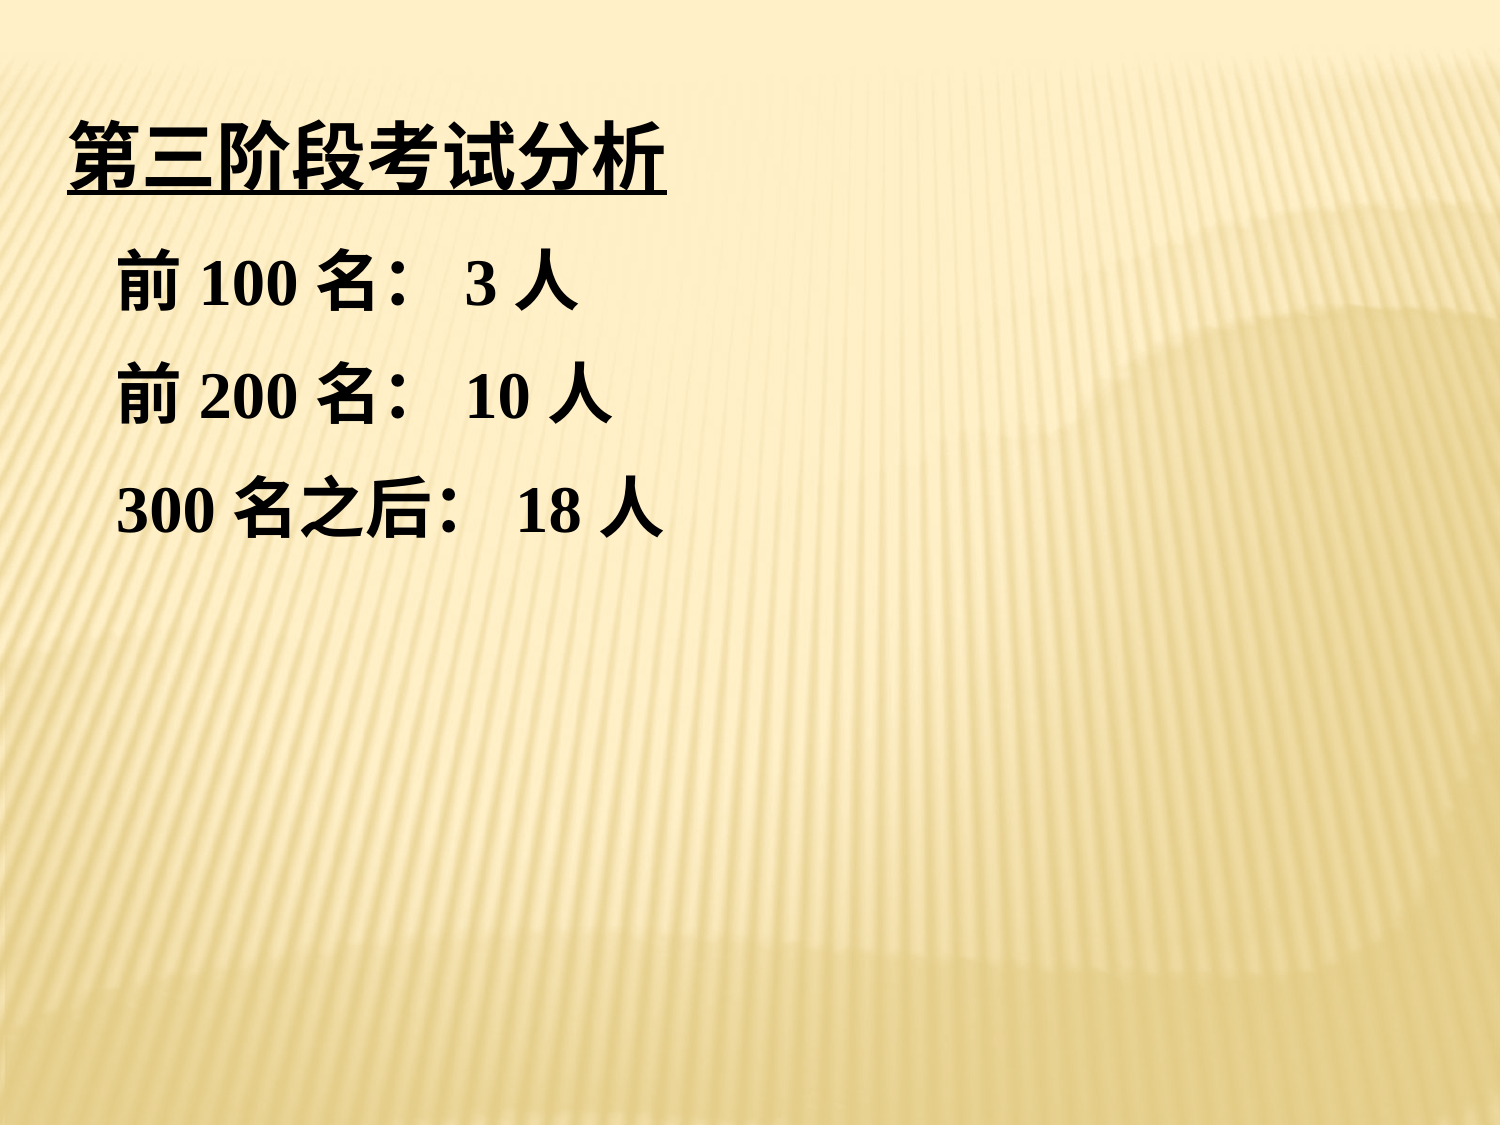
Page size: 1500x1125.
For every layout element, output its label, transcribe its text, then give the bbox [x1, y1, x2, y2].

text_box 第三阶段考试分析 [52, 101, 1403, 290]
text_box 前100名：3人 前200名：10人 300名之后：18人 [101, 231, 1354, 553]
